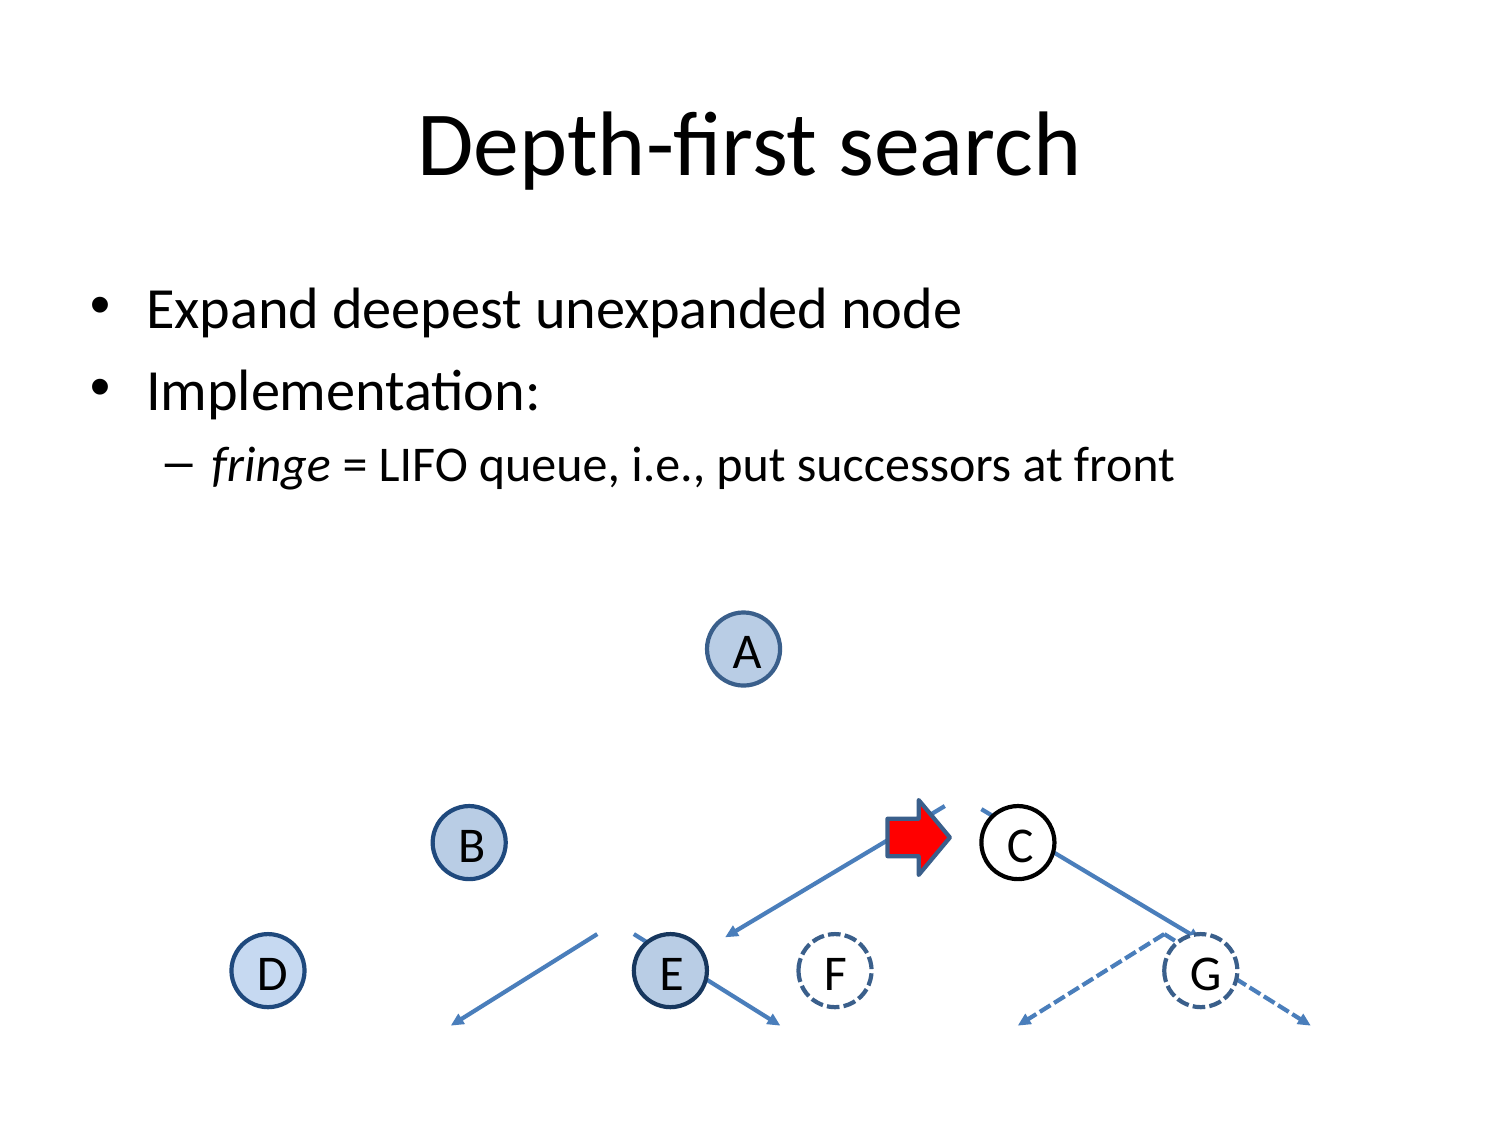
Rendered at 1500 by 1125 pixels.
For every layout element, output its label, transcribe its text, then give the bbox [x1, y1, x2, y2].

text_box [1163, 933, 1178, 943]
text_box [1017, 933, 1164, 1026]
text_box Expand deepest unexpanded node Implementation: fringe = LIFO queue, i.e., put successors at front [75, 262, 1425, 1005]
text_box F [796, 931, 874, 1010]
text_box [885, 798, 952, 877]
text_box [451, 933, 598, 1026]
text_box [1055, 852, 1196, 935]
text_box Depth-first search [75, 45, 1425, 233]
text_box E [631, 931, 710, 1010]
text_box G [1162, 931, 1240, 1010]
text_box [980, 808, 991, 815]
text_box D [229, 931, 307, 1010]
text_box [725, 840, 885, 938]
text_box [1239, 979, 1311, 1026]
text_box [633, 933, 645, 942]
text_box [708, 980, 781, 1026]
text_box [933, 805, 946, 814]
text_box A [704, 610, 783, 688]
text_box B [430, 803, 508, 882]
text_box C [979, 803, 1057, 882]
